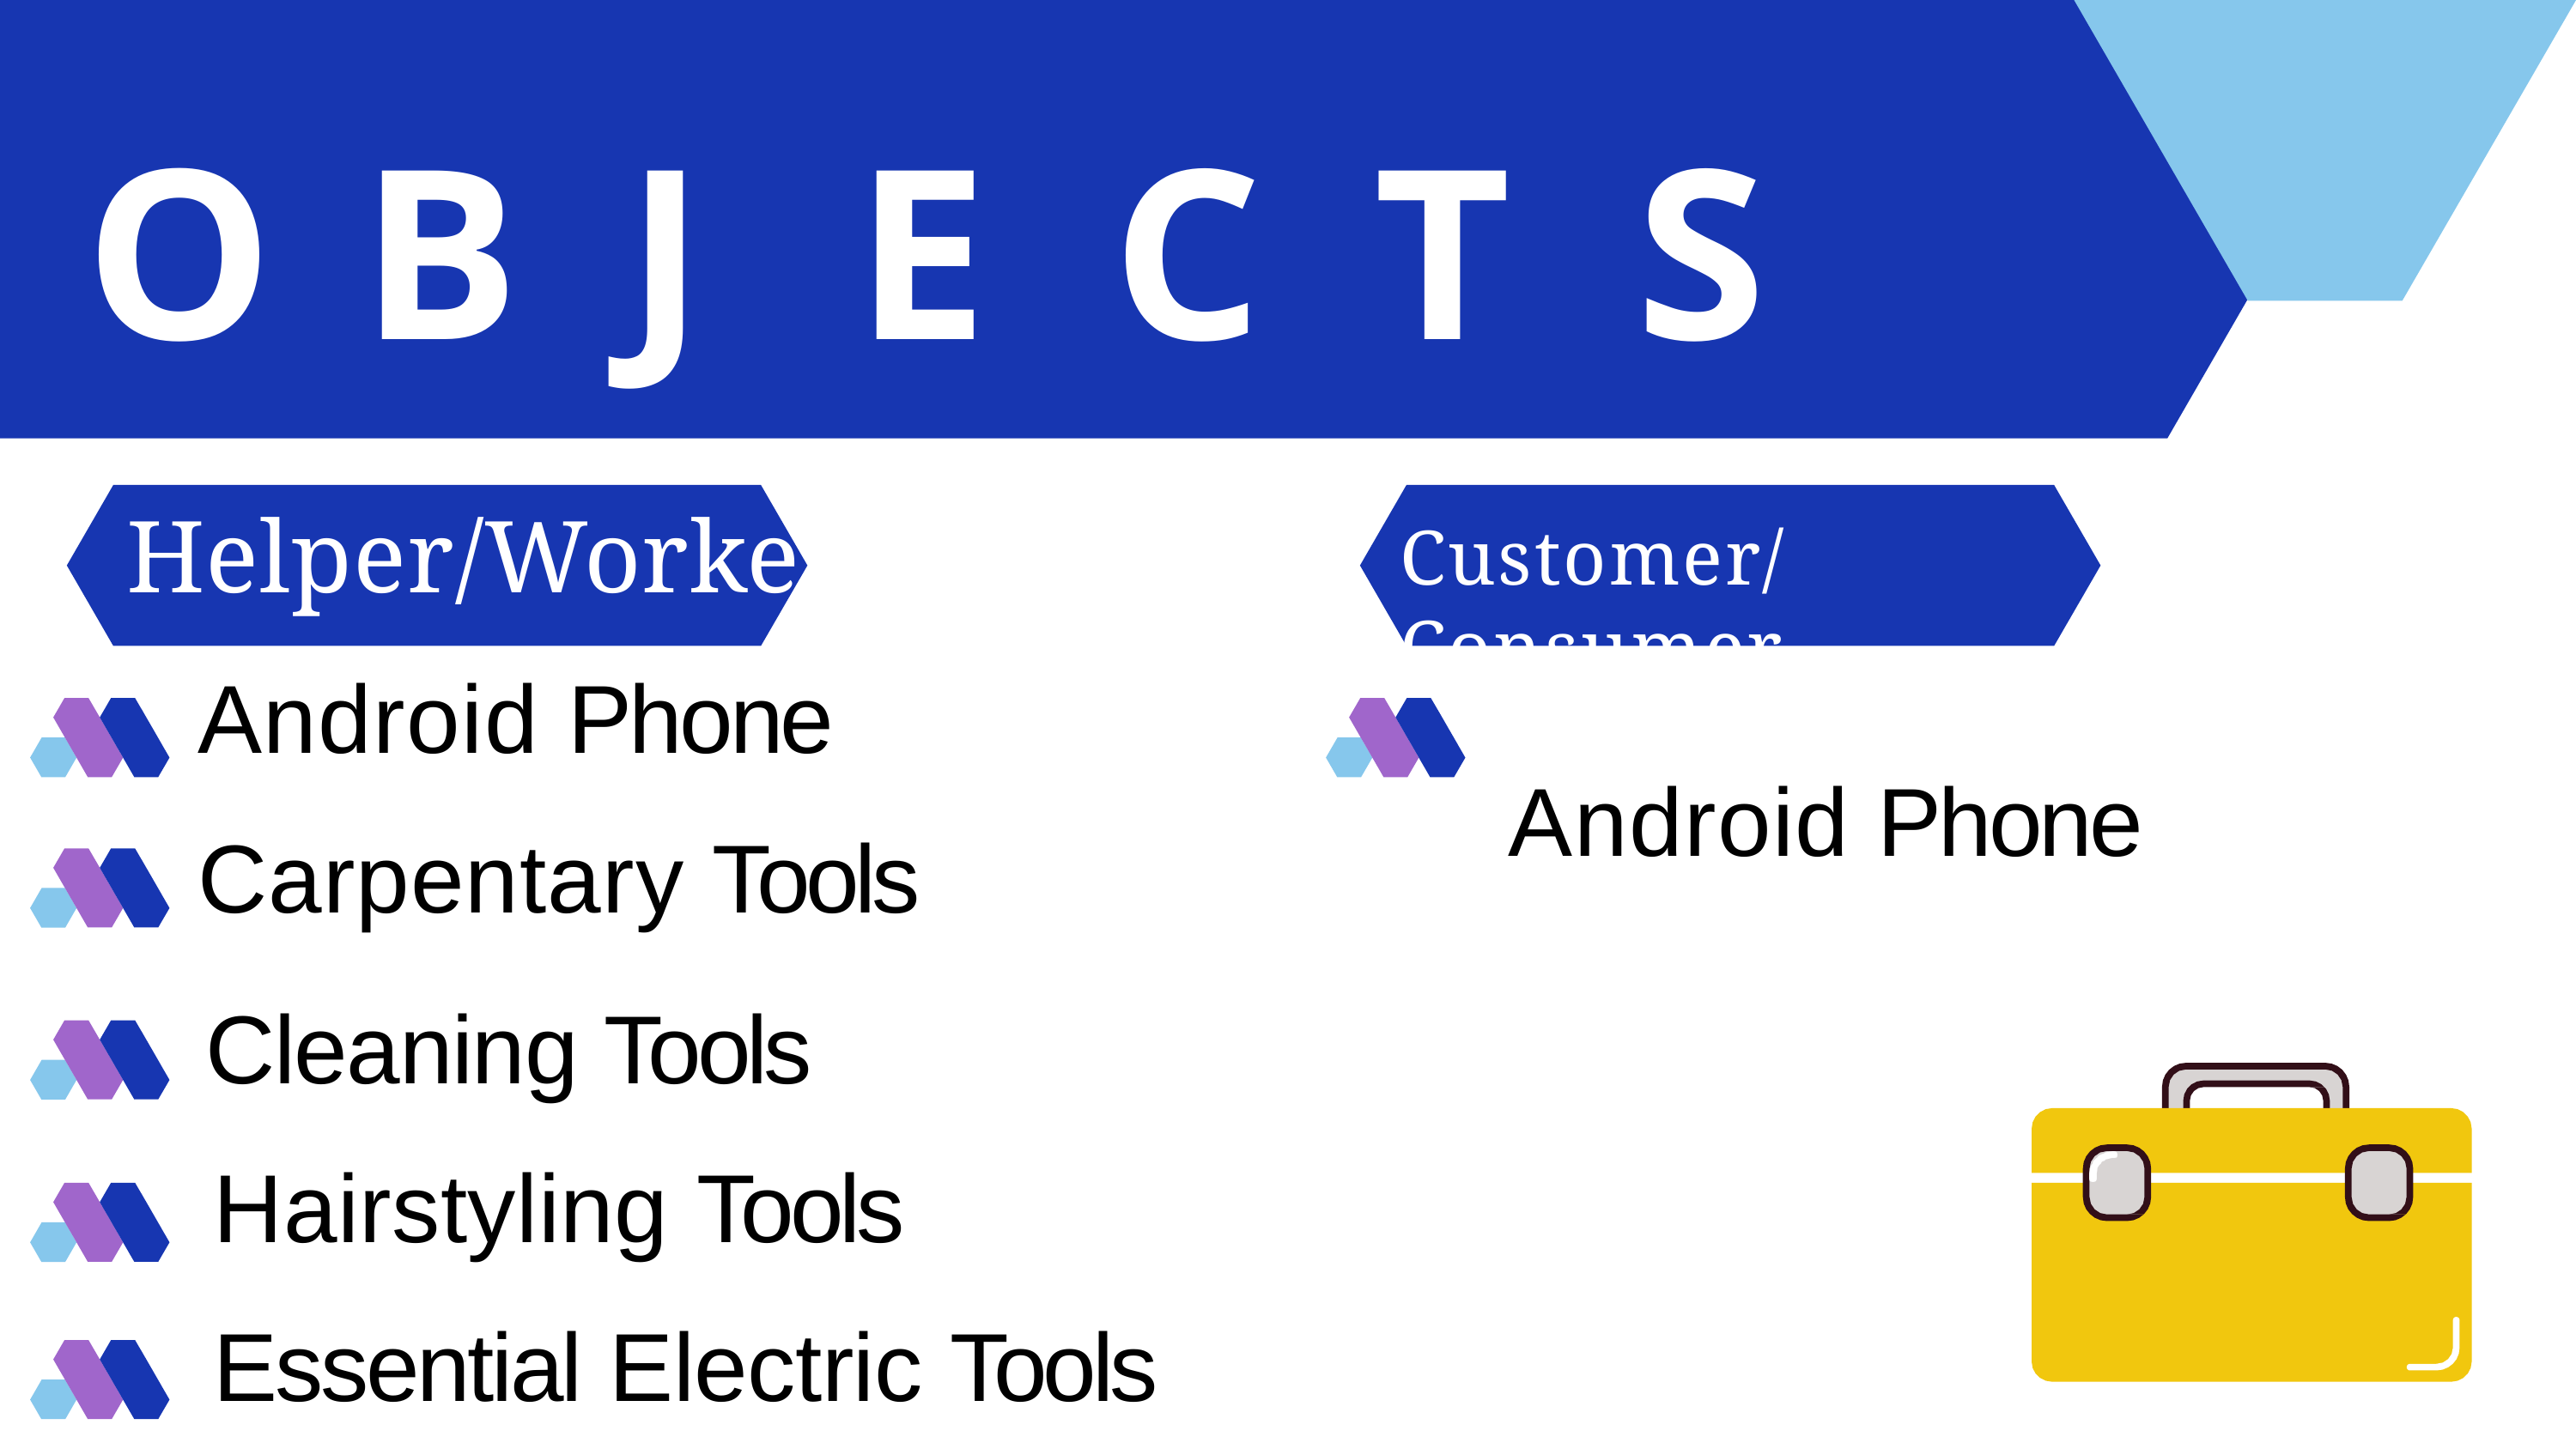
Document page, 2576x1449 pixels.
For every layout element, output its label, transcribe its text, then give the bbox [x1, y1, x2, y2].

text_box Customer/Consumer Android Phone [1398, 508, 2144, 876]
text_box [29, 1339, 170, 1420]
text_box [29, 848, 170, 928]
text_box [66, 484, 125, 646]
text_box [1359, 484, 2068, 632]
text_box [29, 697, 170, 778]
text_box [2031, 1143, 2472, 1383]
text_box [1325, 697, 1466, 778]
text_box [2031, 1062, 2472, 1143]
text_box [29, 1020, 170, 1100]
text_box Helper/Worker Android Phone Carpentary Tools Cleaning Tools Hairstyling Tools Essential Electric Tools [125, 433, 1163, 1422]
title O B J E C T S [83, 101, 1767, 387]
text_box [29, 1182, 170, 1263]
